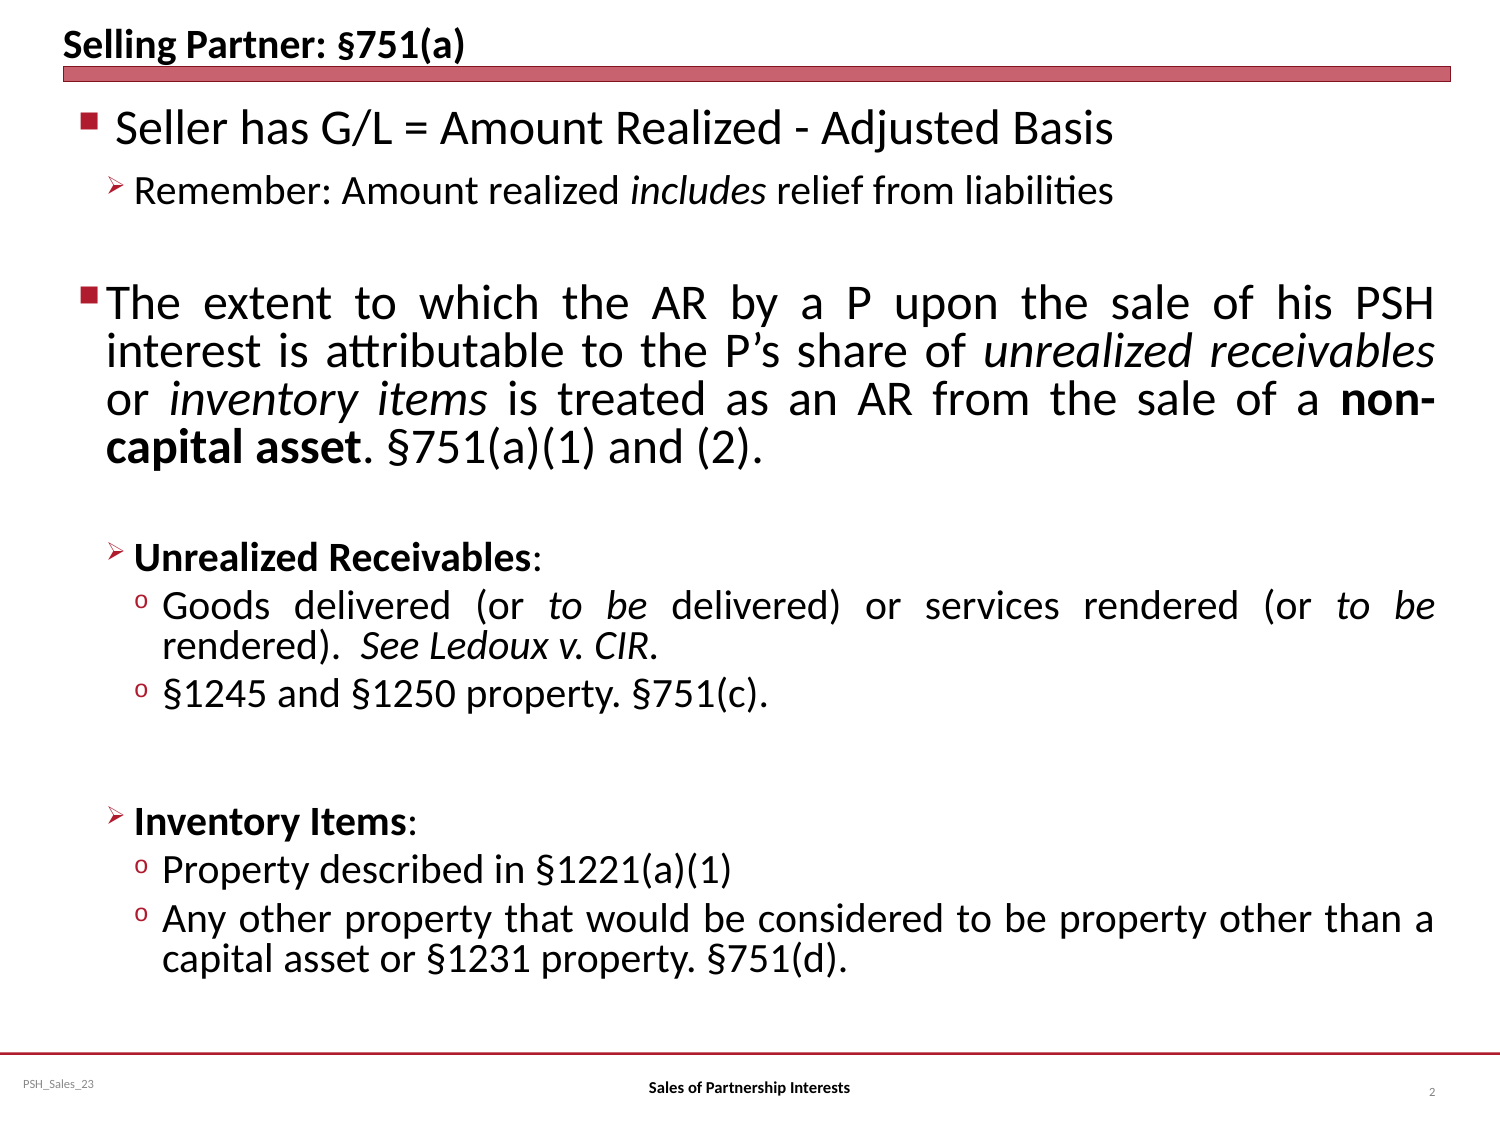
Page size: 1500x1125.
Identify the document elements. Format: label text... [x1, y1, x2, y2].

title Selling Partner: §751(a) [62, 6, 1451, 67]
slide_number 2 [1375, 1061, 1451, 1122]
list Seller has G/L = Amount Realized - Adjusted Basis Remember: Amount realized includes relief from liabilities The extent to which the AR by a P upon the sale of his PSH interest is attributable to the P’s share of unrealized receivables or inventory items is treated as an AR from the sale of a non-capital asset. §751(a)(1) and (2). Unrealized Receivables: Goods delivered (or to be delivered) or services rendered (or to be rendered). See Ledoux v. CIR. §1245 and §1250 property. §751(c). Inventory Items: Property described in §1221(a)(1) Any other property that would be considered to be property other than a capital asset or §1231 property. §751(d). [63, 87, 1451, 1041]
footer Sales of Partnership Interests [512, 1056, 988, 1117]
